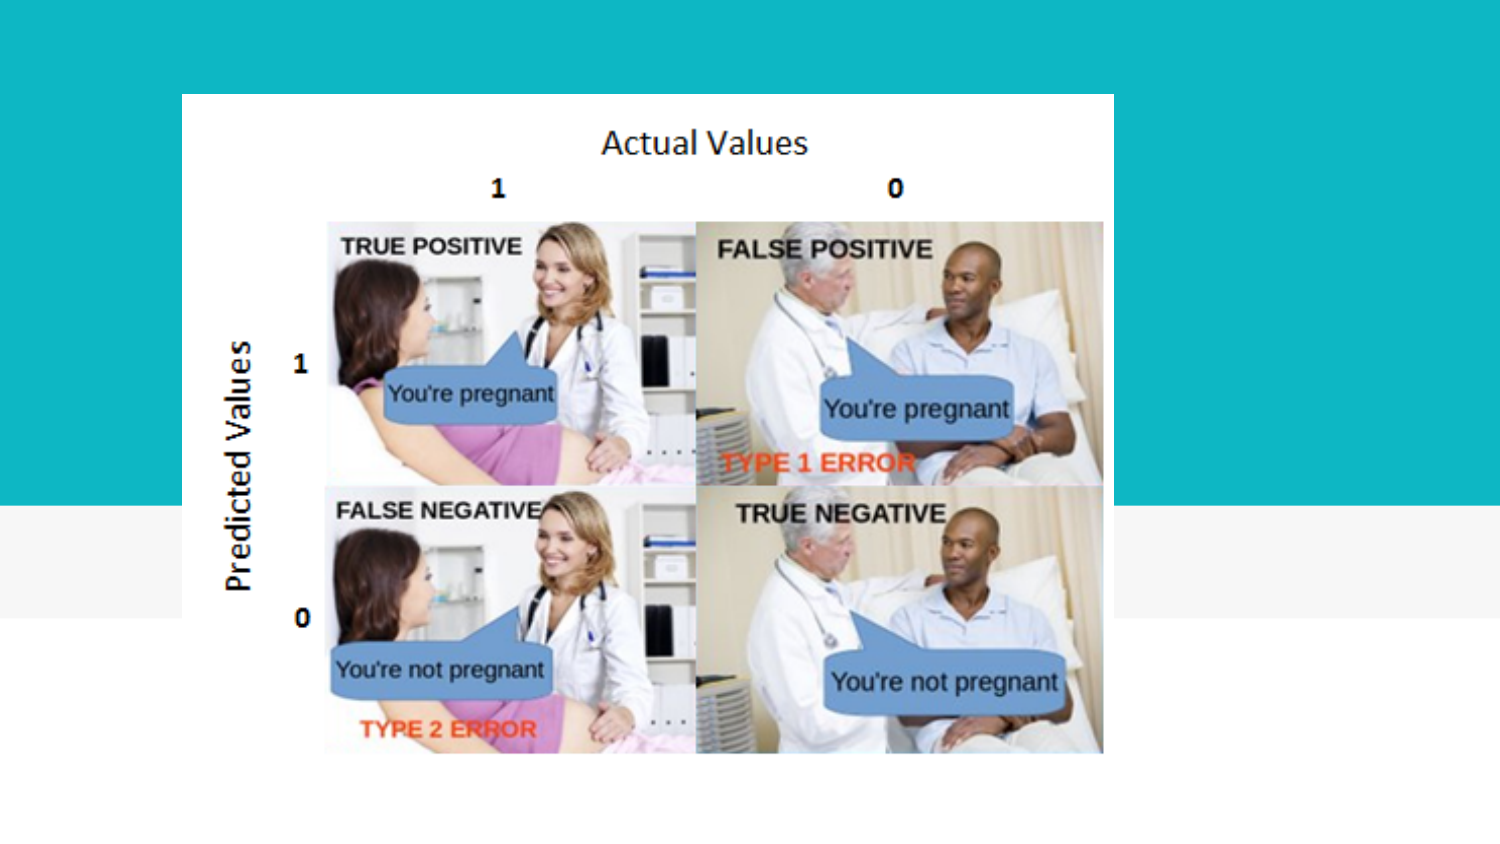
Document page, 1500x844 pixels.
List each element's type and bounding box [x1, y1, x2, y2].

picture [182, 94, 1114, 765]
